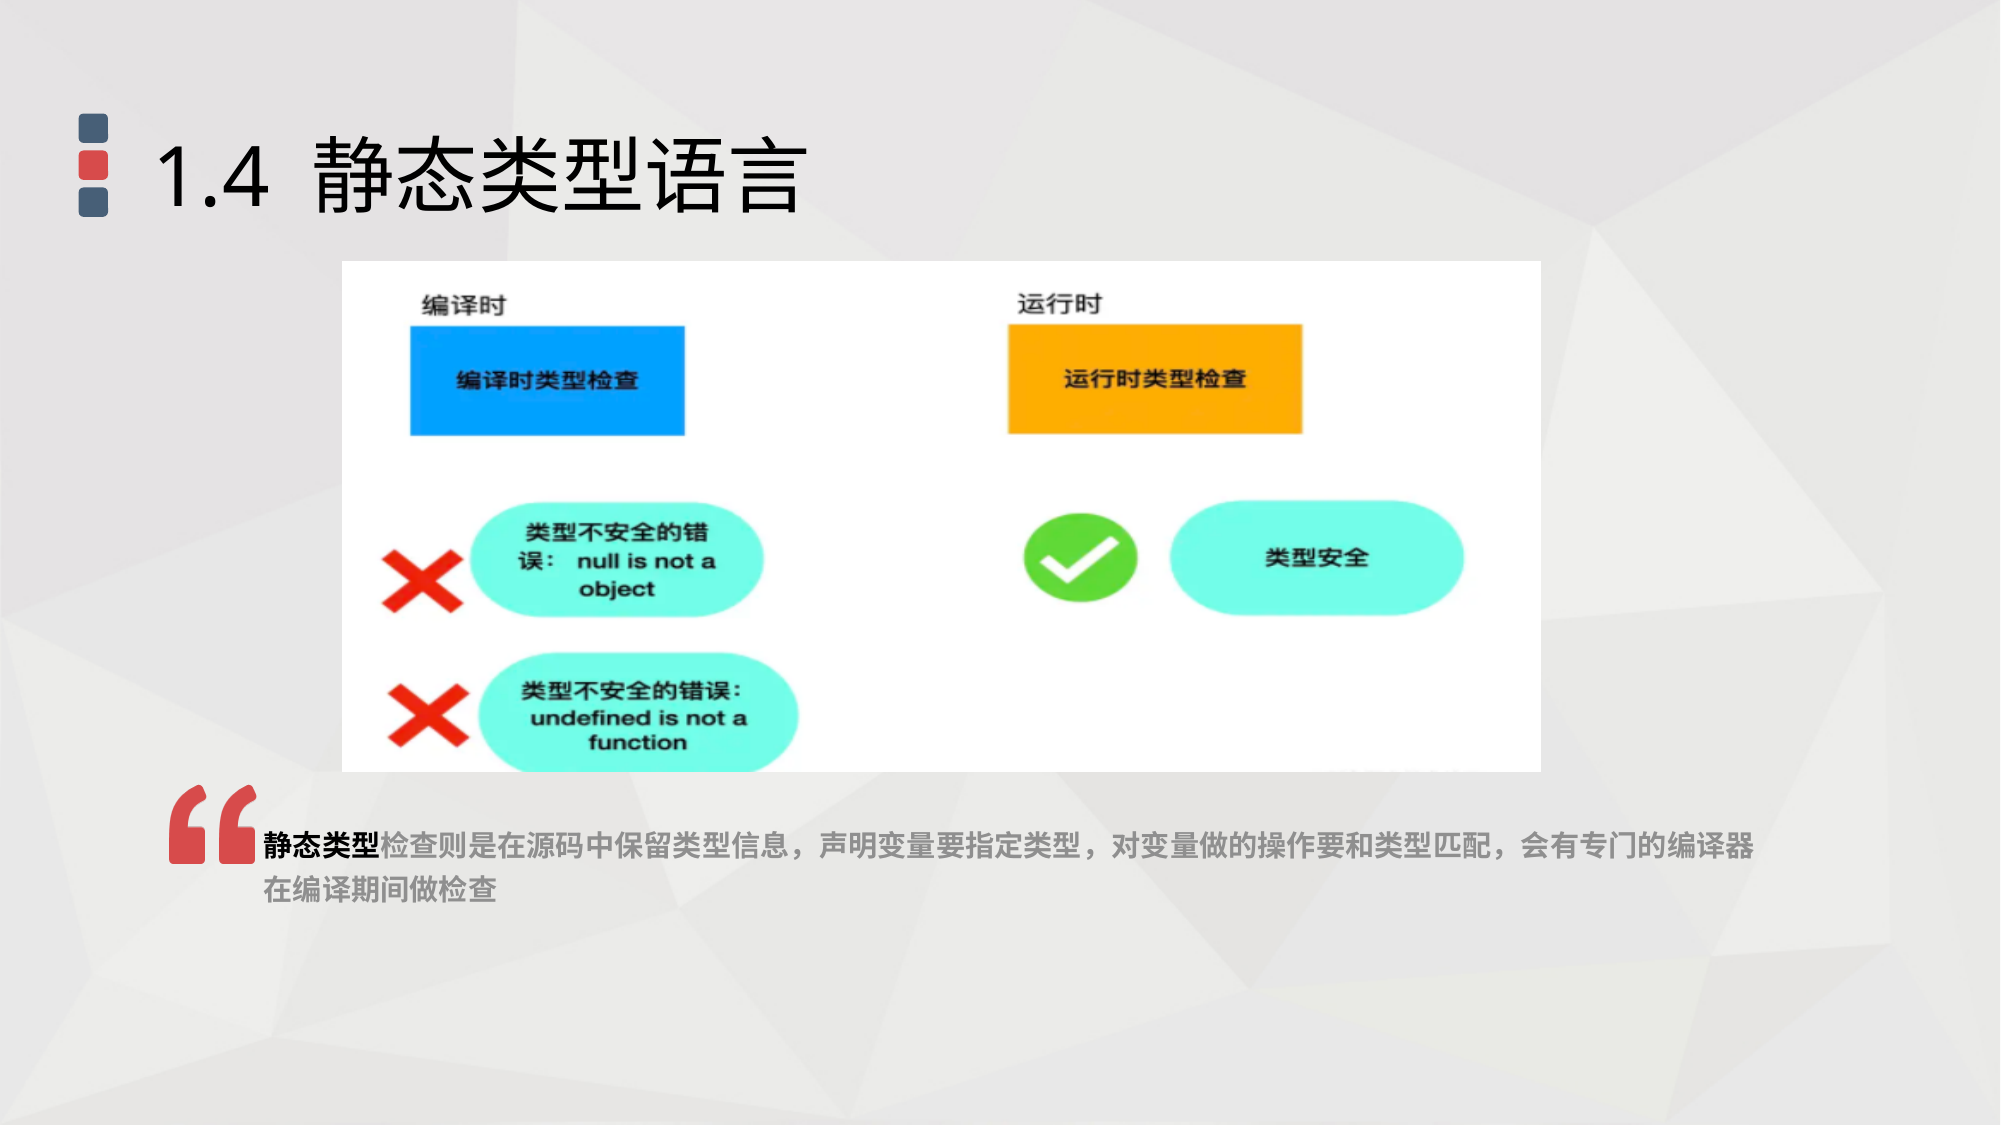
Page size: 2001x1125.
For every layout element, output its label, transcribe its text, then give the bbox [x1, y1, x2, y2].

text_box 静态类型检查则是在源码中保留类型信息，声明变量要指定类型，对变量做的操作要和类型匹配，会有专门的编译器在编译期间做检查 [248, 811, 1772, 914]
title 1.4 静态类型语言 [137, 84, 1863, 262]
picture [0, 0, 2001, 1125]
